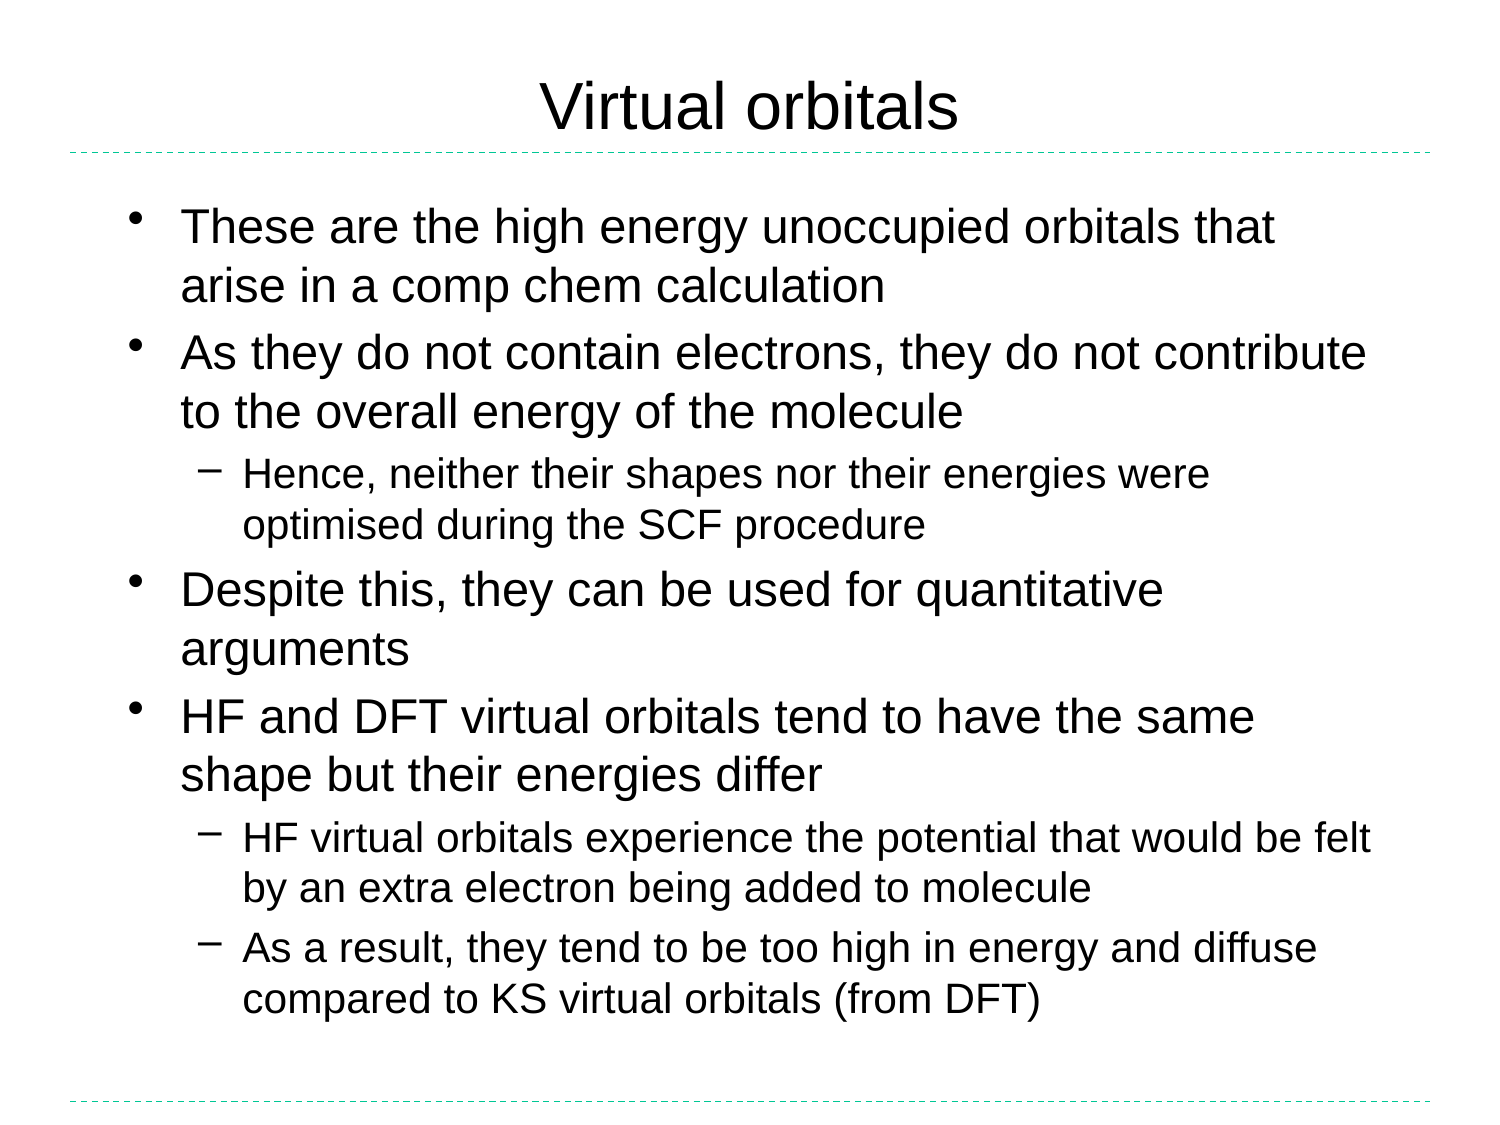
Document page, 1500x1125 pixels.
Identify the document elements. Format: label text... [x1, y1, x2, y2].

title Virtual orbitals [112, 52, 1388, 153]
list These are the high energy unoccupied orbitals that arise in a comp chem calculation As they do not contain electrons, they do not contribute to the overall energy of the molecule Hence, neither their shapes nor their energies were optimised during the SCF procedure Despite this, they can be used for quantitative arguments HF and DFT virtual orbitals tend to have the same shape but their energies differ HF virtual orbitals experience the potential that would be felt by an extra electron being added to molecule As a result, they tend to be too high in energy and diffuse compared to KS virtual orbitals (from DFT) [112, 187, 1388, 1044]
